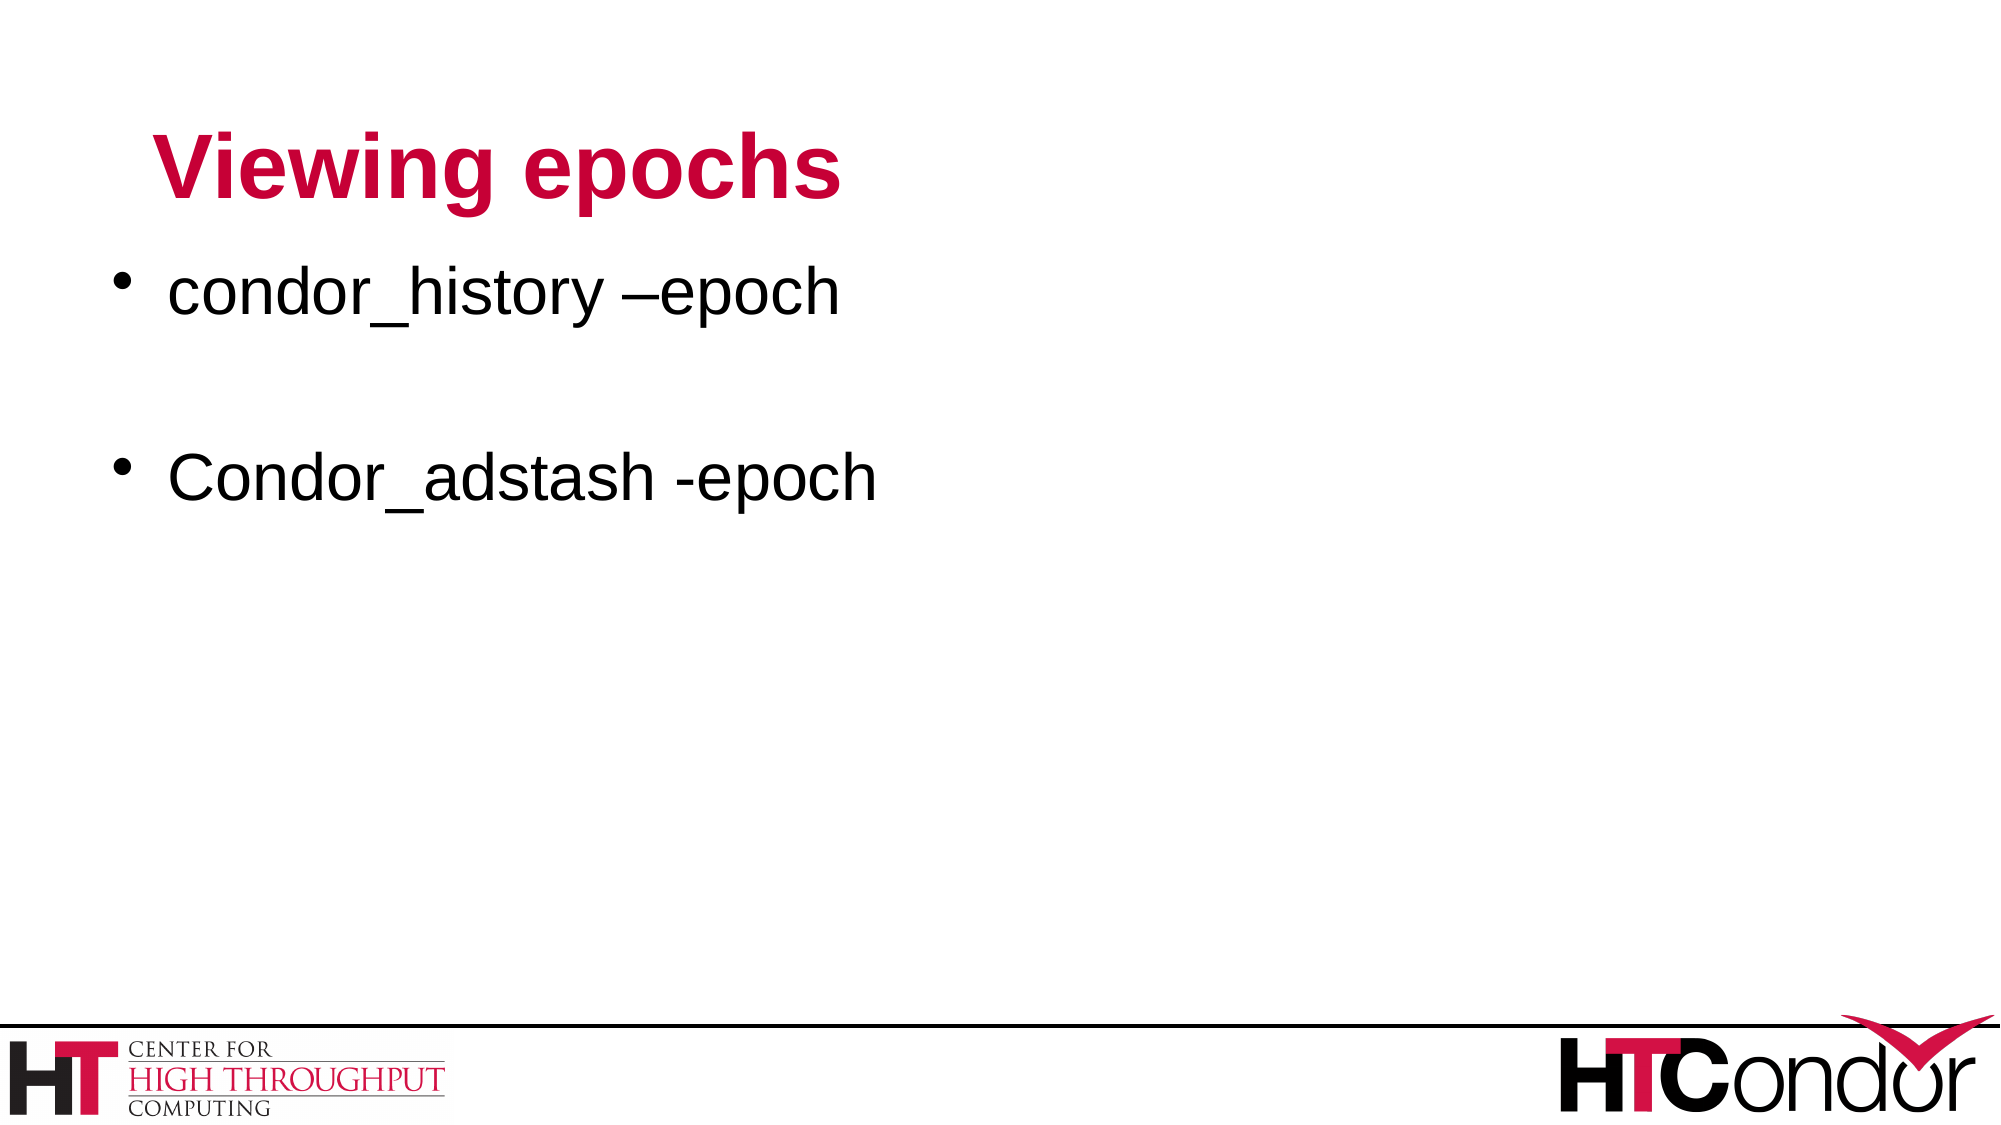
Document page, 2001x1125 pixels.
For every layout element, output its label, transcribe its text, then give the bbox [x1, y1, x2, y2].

title Viewing epochs [137, 59, 1863, 249]
picture [1555, 1014, 2000, 1119]
picture [0, 1029, 454, 1125]
list condor_history –epoch Condor_adstash -epoch [77, 249, 1940, 1016]
